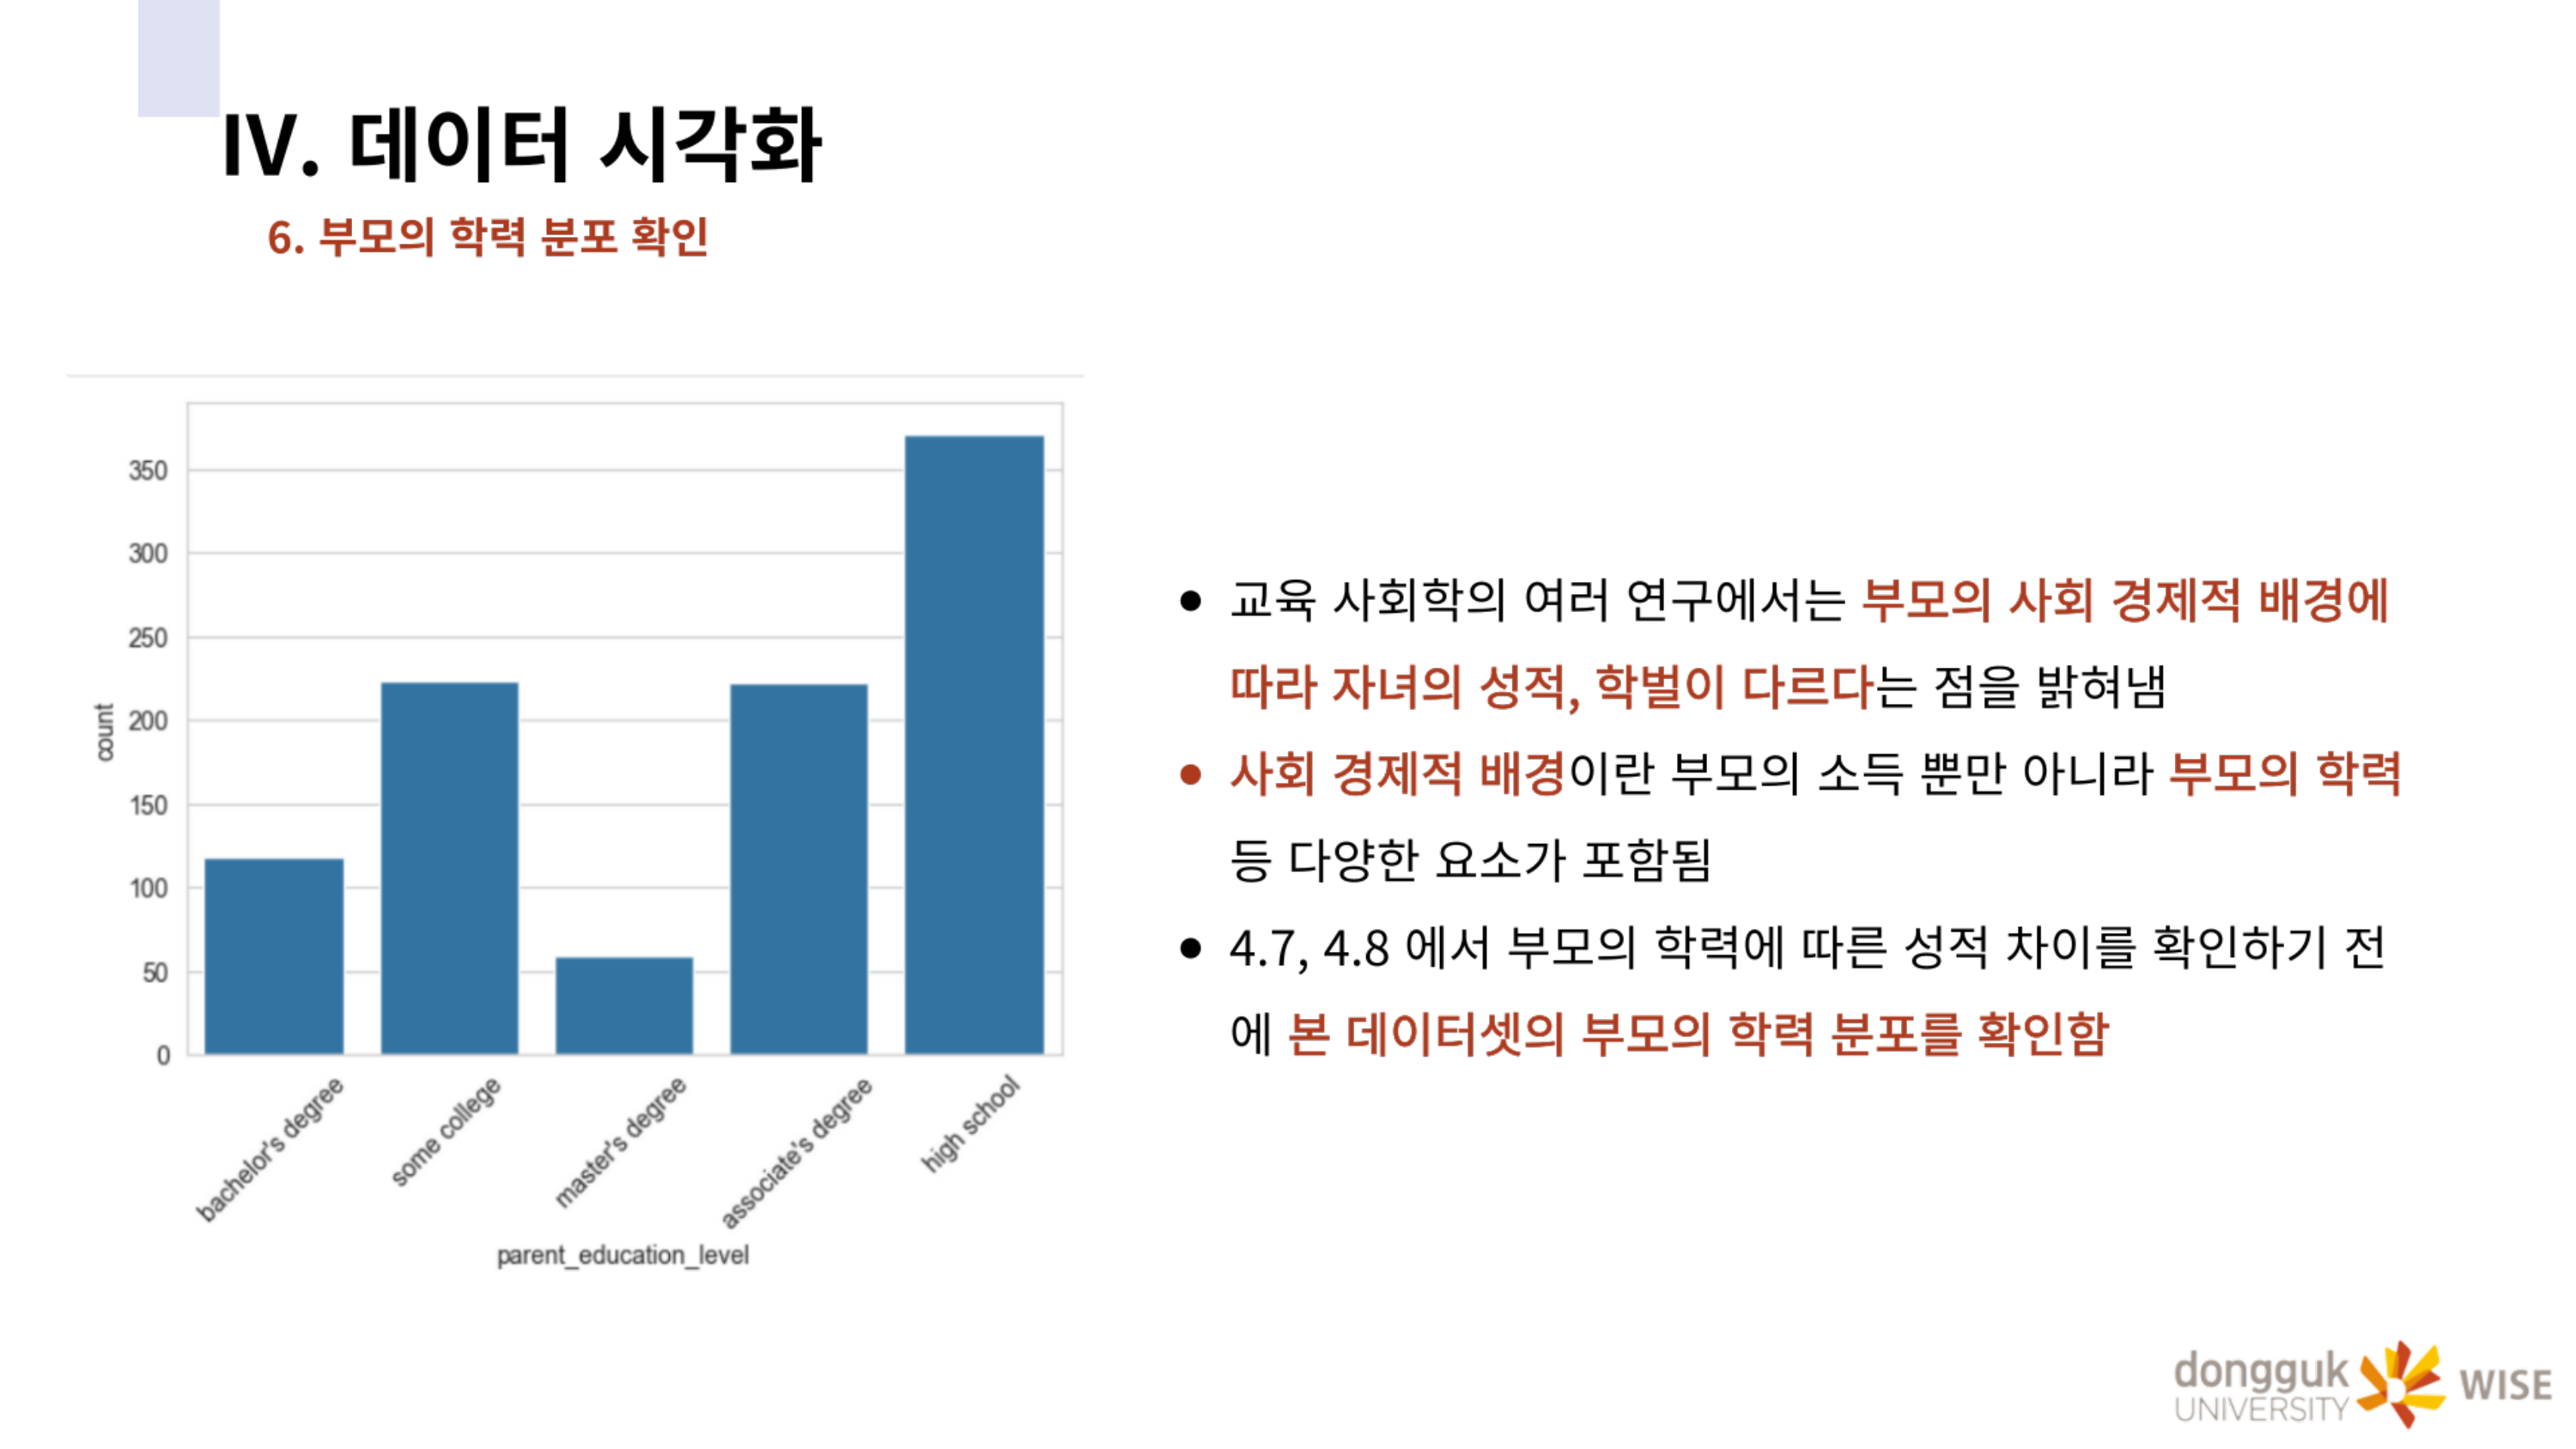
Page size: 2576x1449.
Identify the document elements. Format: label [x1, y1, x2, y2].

text_box [61, 361, 1096, 1272]
text_box [2168, 1333, 2563, 1435]
text_box [138, 0, 221, 118]
picture [1151, 547, 2453, 1116]
picture [195, 59, 900, 456]
